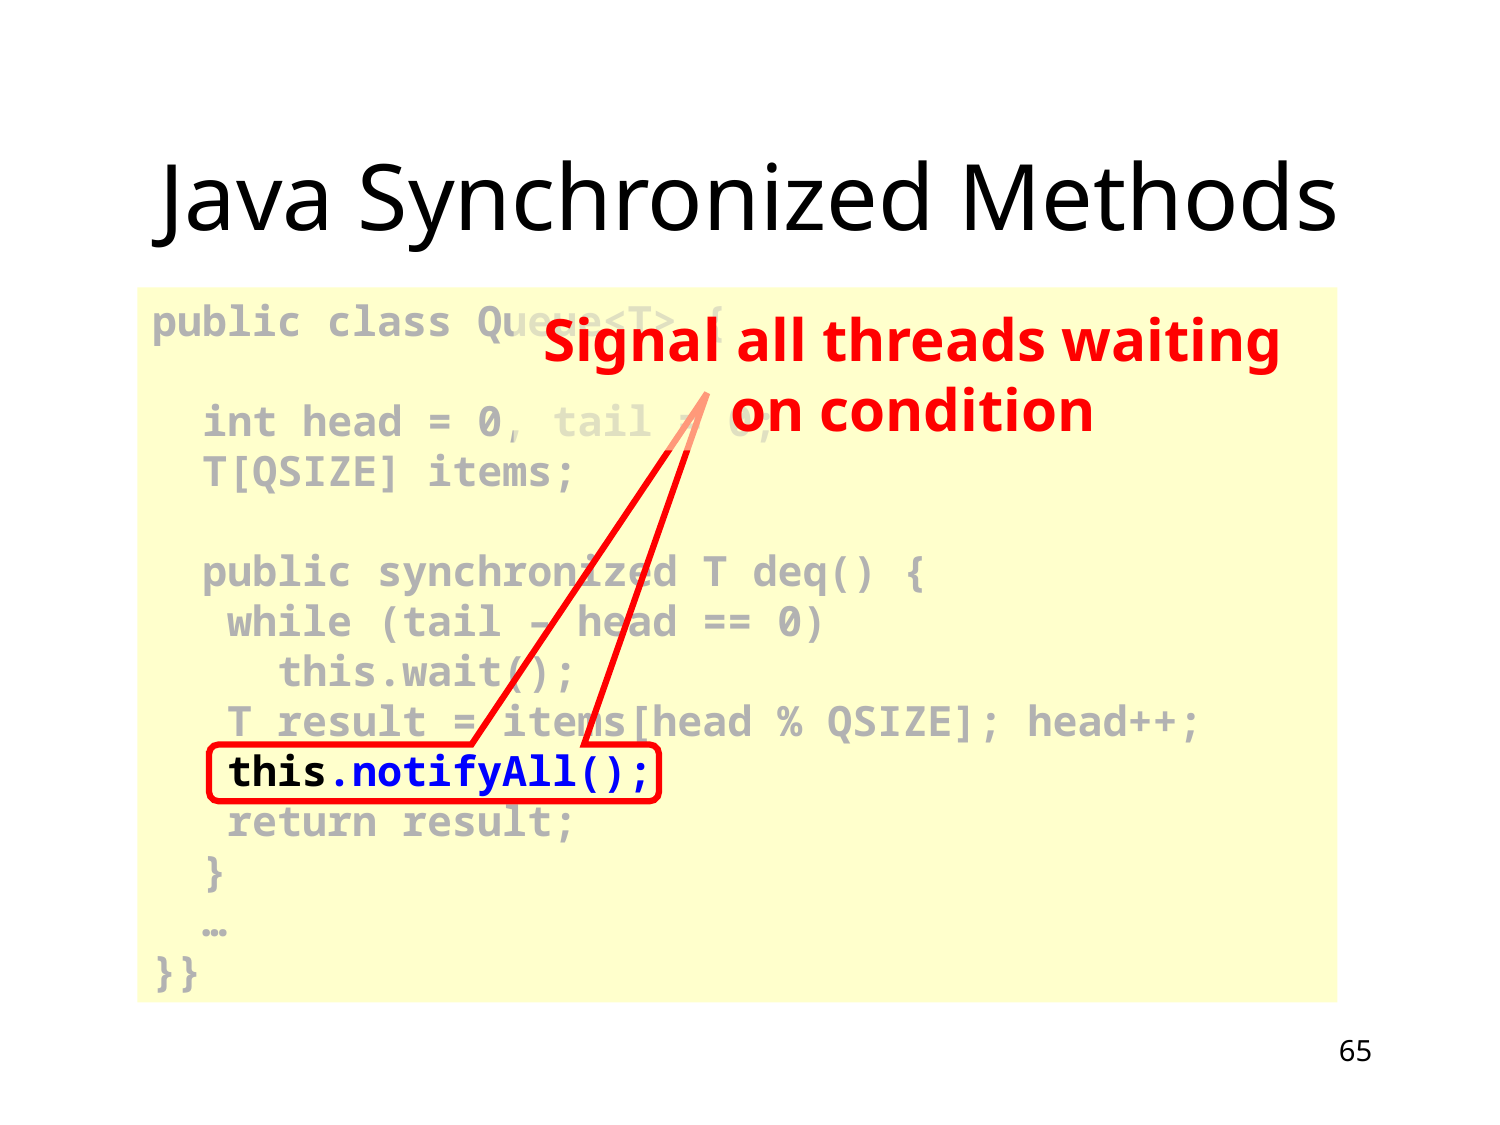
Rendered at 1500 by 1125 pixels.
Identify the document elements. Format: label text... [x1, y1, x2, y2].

text_box Signal all threads waiting on condition [513, 295, 1313, 451]
slide_number 65 [1074, 1024, 1388, 1101]
text_box [208, 451, 687, 802]
title Java Synchronized Methods [112, 99, 1388, 288]
text_box public class Queue<T> { int head = 0, tail = 0; T[QSIZE] items; public synchronized T deq() { while (tail – head == 0) this.wait(); T result = items[head % QSIZE]; head++; this.notifyAll(); return result; } … }} [137, 288, 1338, 1003]
